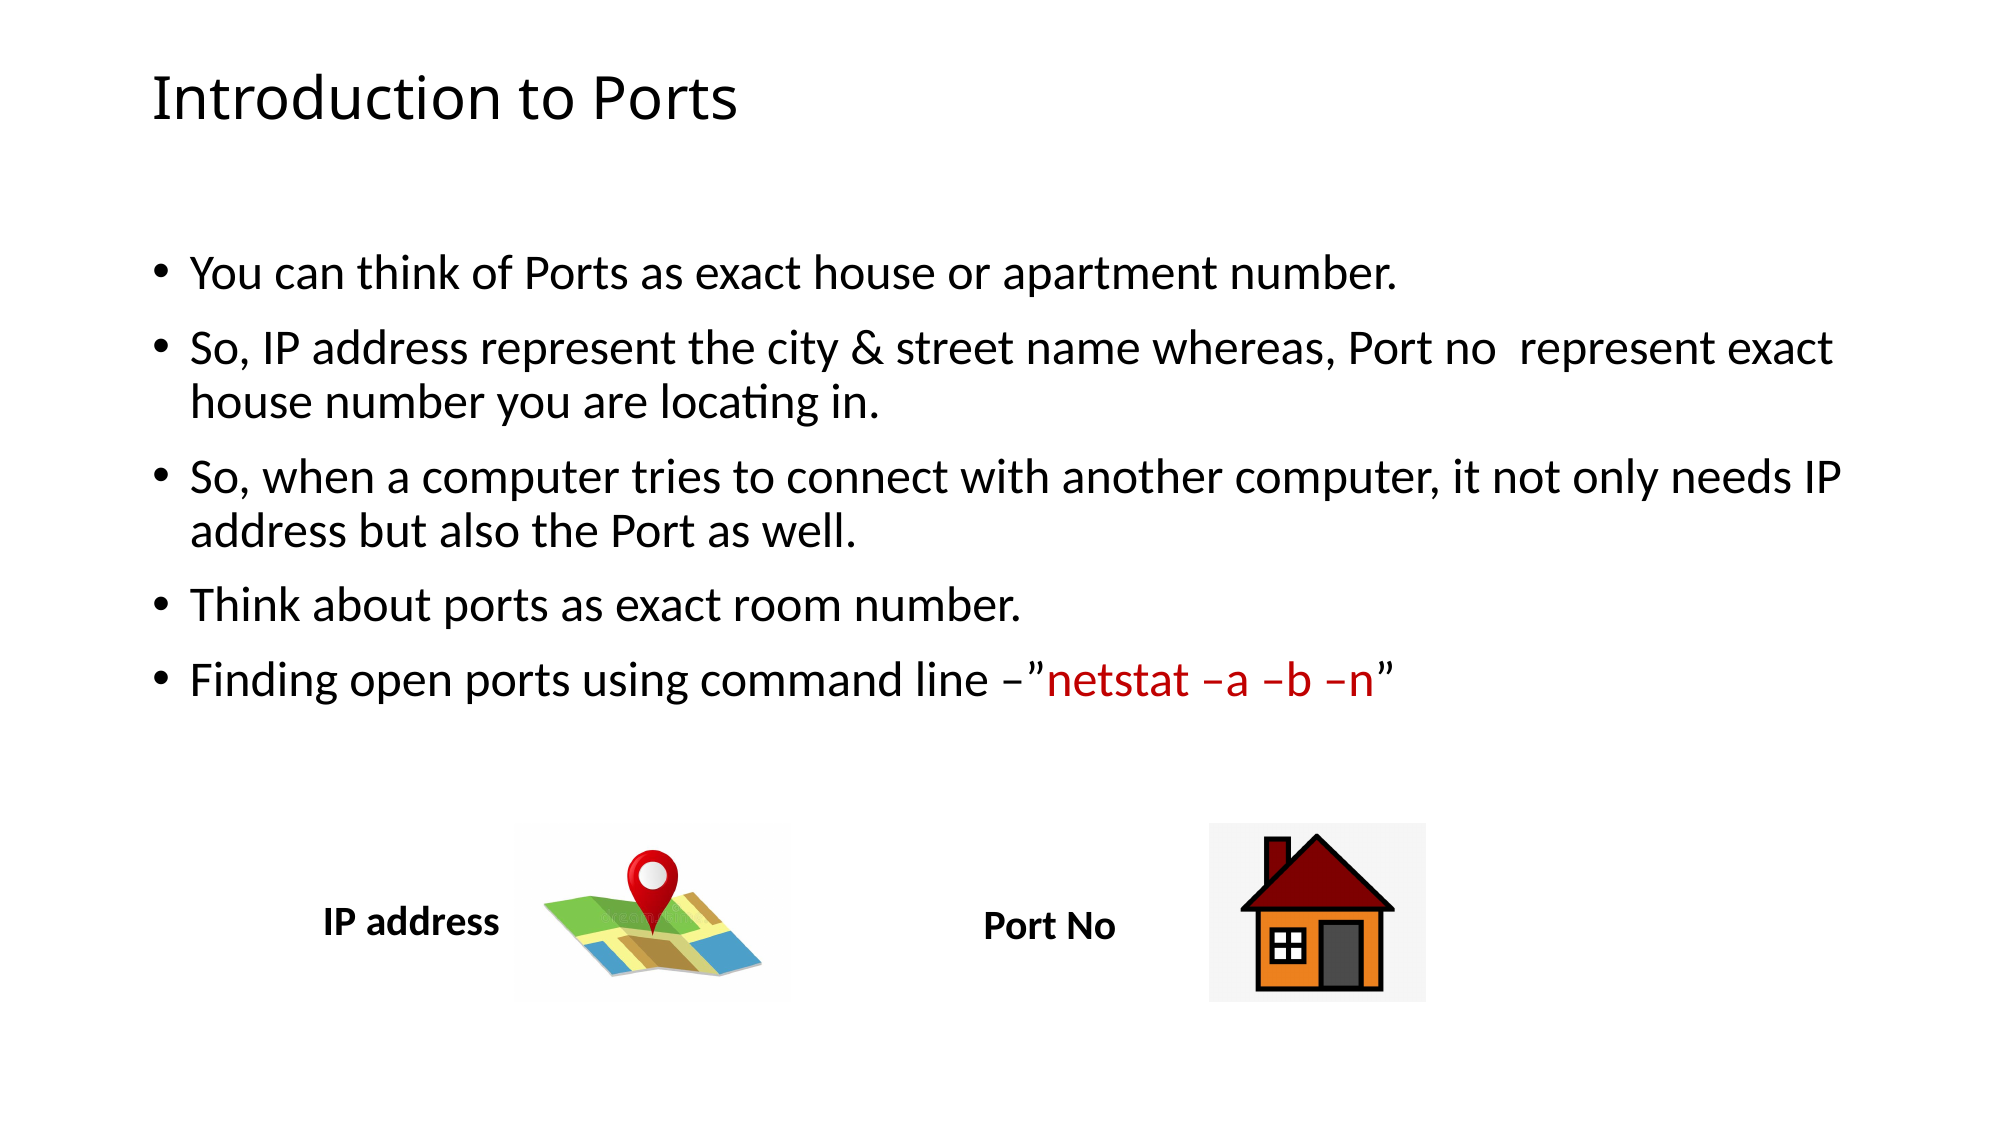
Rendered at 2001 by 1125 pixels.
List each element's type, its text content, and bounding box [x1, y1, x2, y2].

list You can think of Ports as exact house or apartment number. So, IP address represent the city & street name whereas, Port no represent exact house number you are locating in. So, when a computer tries to connect with another computer, it not only needs IP address but also the Port as well. Think about ports as exact room number. Finding open ports using command line –”netstat –a –b –n” [137, 238, 1904, 1082]
text_box Port No [968, 890, 1132, 955]
picture [1209, 823, 1426, 1003]
text_box IP address [308, 886, 514, 951]
title Introduction to Ports [137, 59, 1863, 140]
picture [514, 823, 791, 1003]
